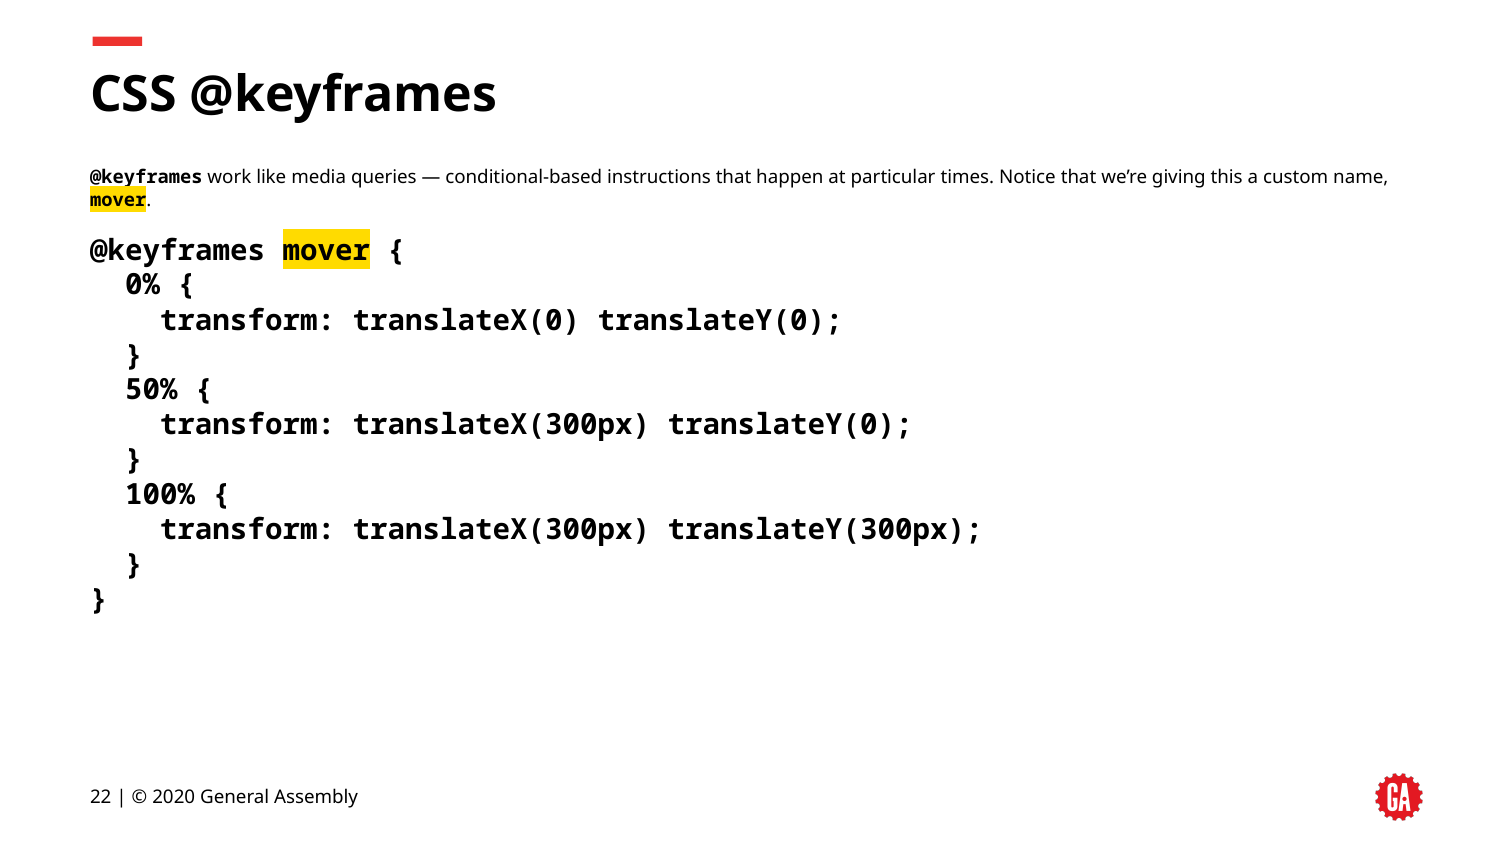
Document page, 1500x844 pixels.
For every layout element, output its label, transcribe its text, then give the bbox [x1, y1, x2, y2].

title CSS @keyframes [75, 46, 1473, 140]
picture [1373, 771, 1425, 823]
slide_number ‹#› | © 2020 General Assembly [75, 764, 465, 830]
list @keyframes work like media queries — conditional-based instructions that happen at particular times. Notice that we’re giving this a custom name, mover. @keyframes mover { 0% { transform: translateX(0) translateY(0); } 50% { transform: translateX(300px) translateY(0); } 100% { transform: translateX(300px) translateY(300px); } } [75, 150, 1424, 688]
